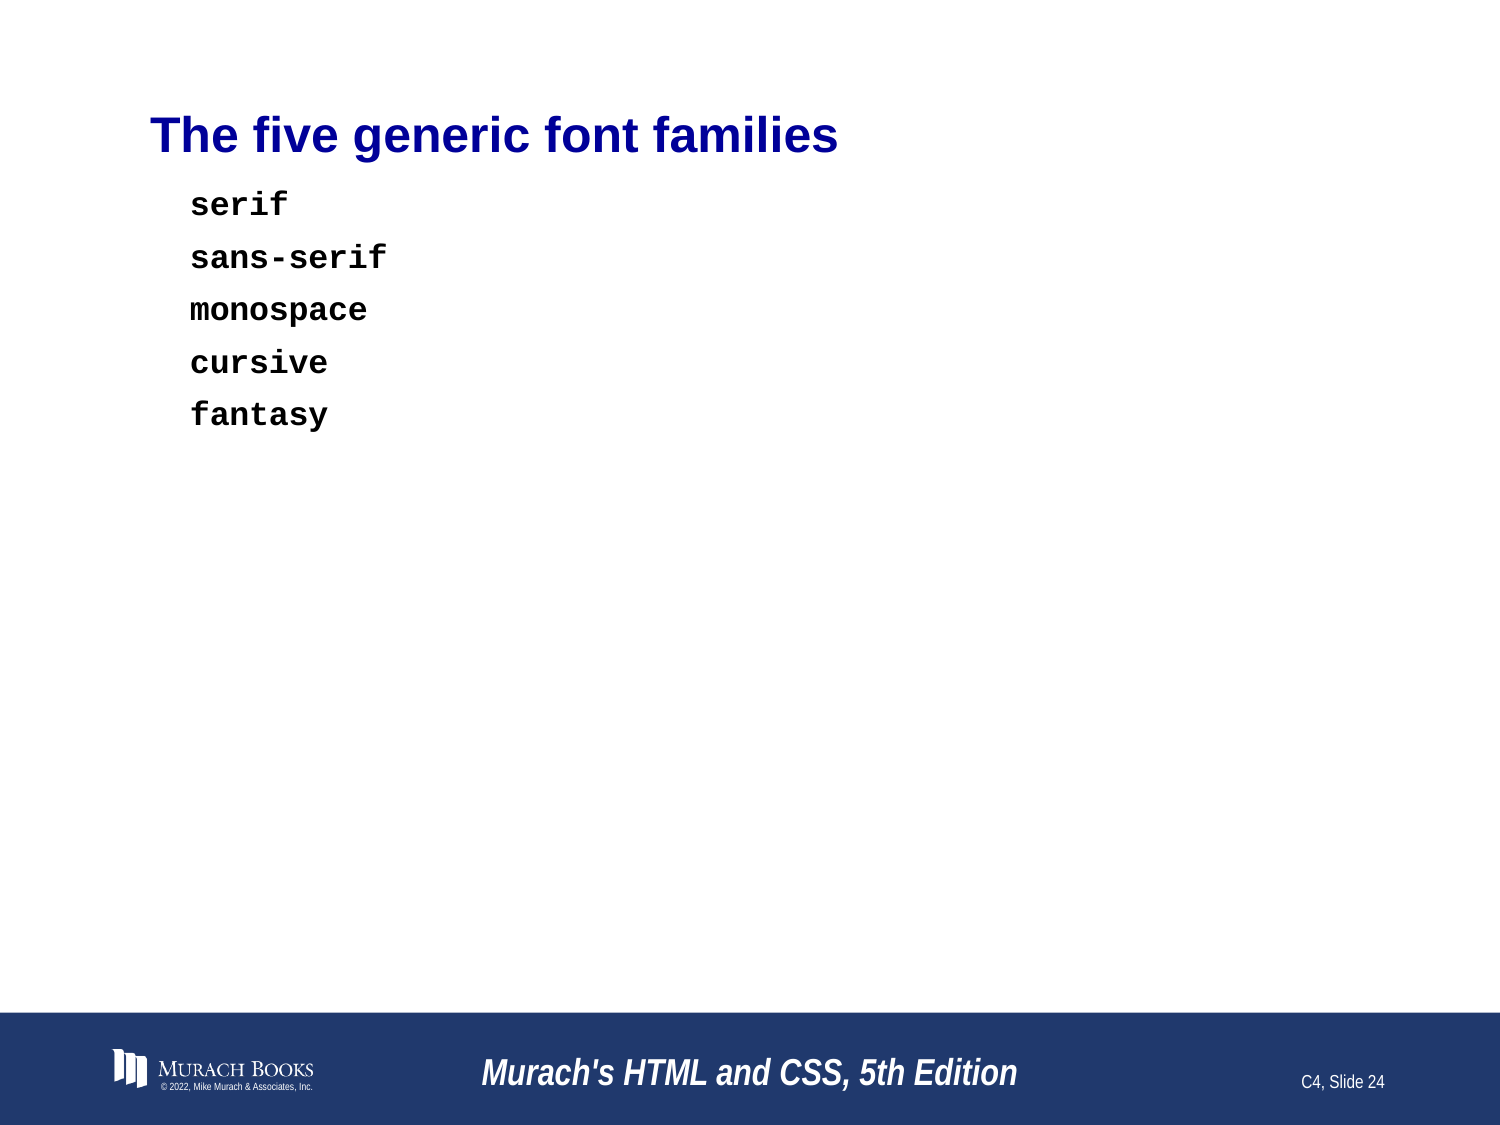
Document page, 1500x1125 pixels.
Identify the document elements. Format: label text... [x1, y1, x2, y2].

slide_number Murach's HTML and CSS, 5th Edition [463, 1025, 1050, 1100]
slide_number C4, Slide 24 [1087, 1025, 1400, 1100]
title The five generic font families [150, 102, 1350, 164]
footer © 2022, Mike Murach & Associates, Inc. [12, 1025, 463, 1100]
list serif sans-serif monospace cursive fantasy [137, 174, 1350, 975]
